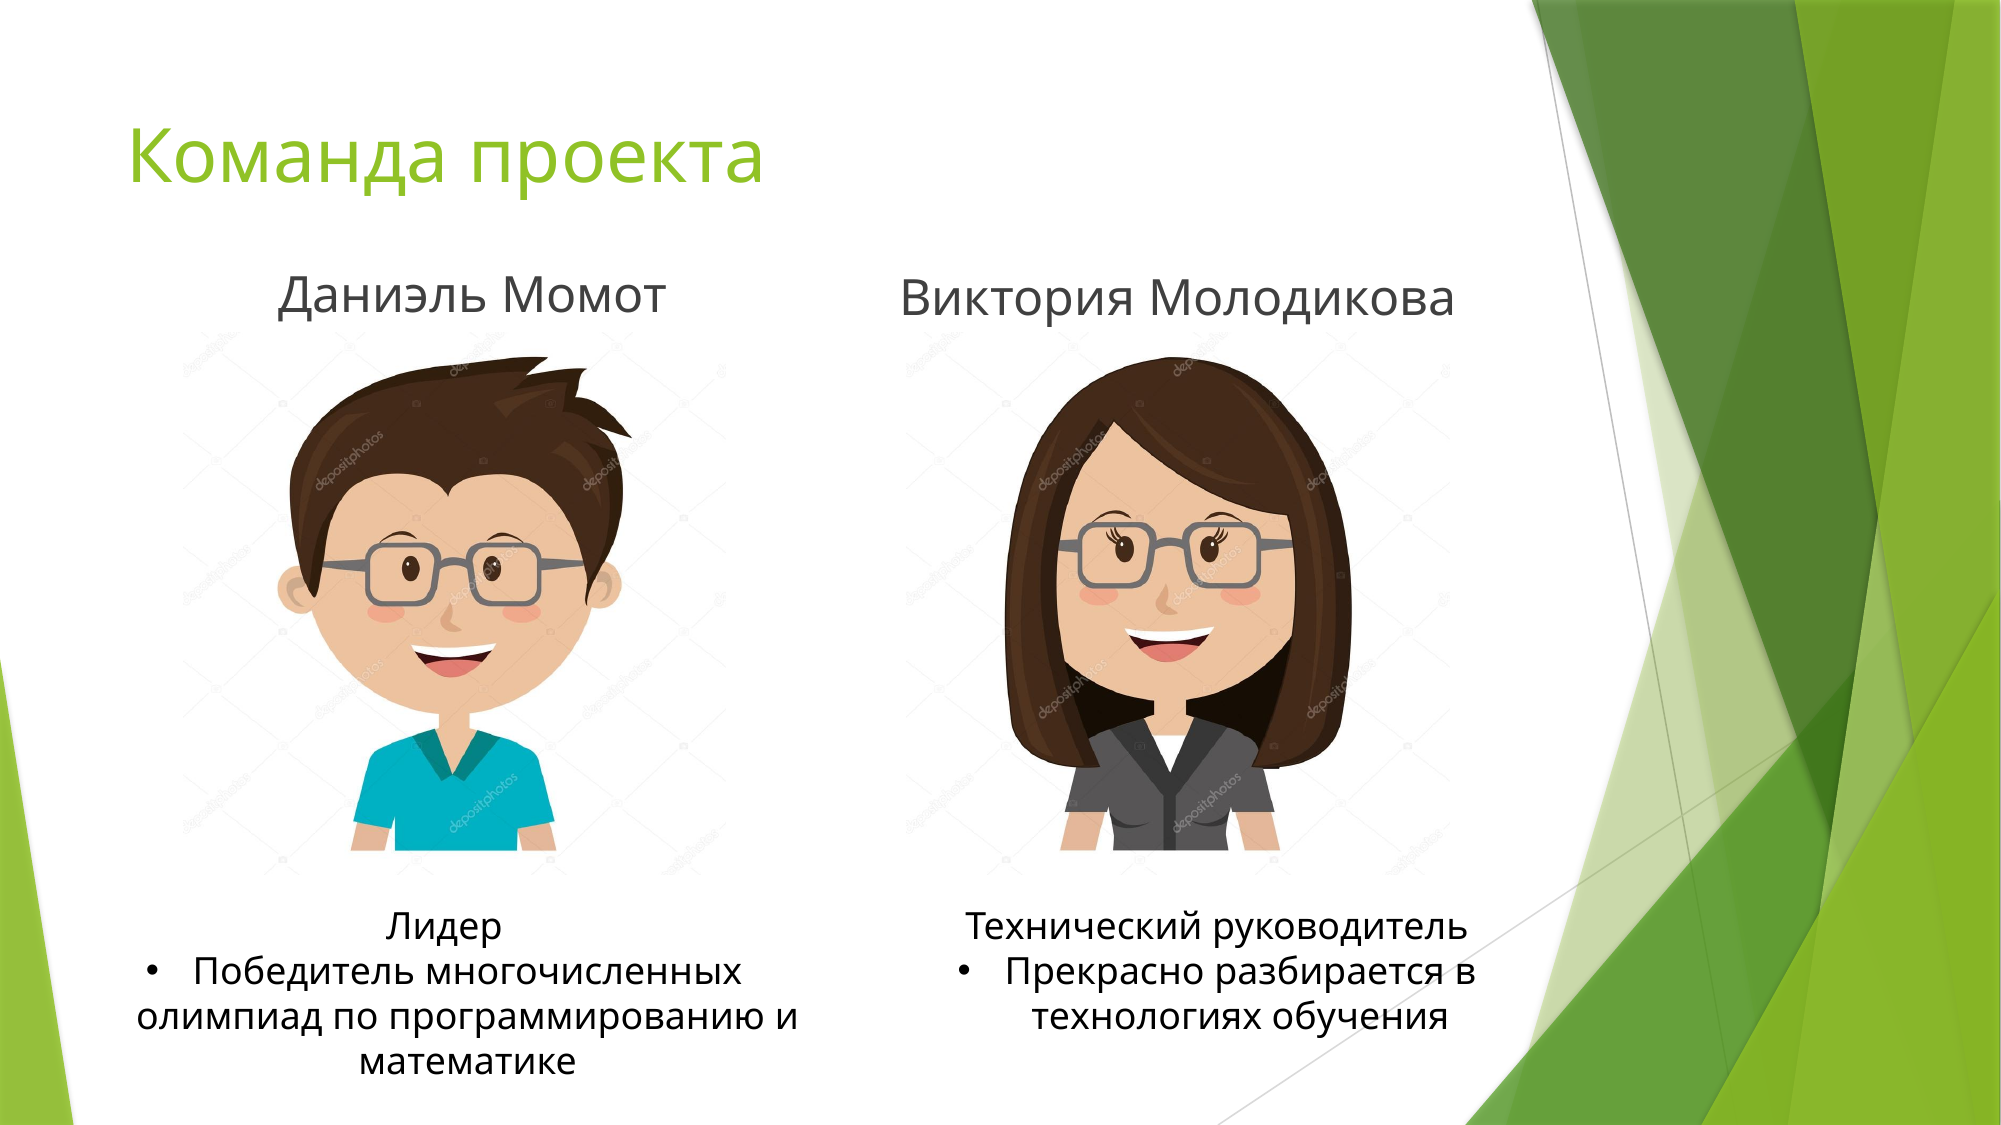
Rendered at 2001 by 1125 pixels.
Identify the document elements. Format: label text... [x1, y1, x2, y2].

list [182, 332, 726, 876]
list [906, 332, 1450, 876]
list Даниэль Момот [129, 235, 817, 330]
list Виктория Молодикова [834, 238, 1522, 333]
text_box Лидер Победитель многочисленных олимпиад по программированию и математике [53, 894, 835, 1090]
text_box Технический руководитель Прекрасно разбирается в технологиях обучения [912, 894, 1522, 1045]
title Команда проекта [111, 99, 1522, 317]
